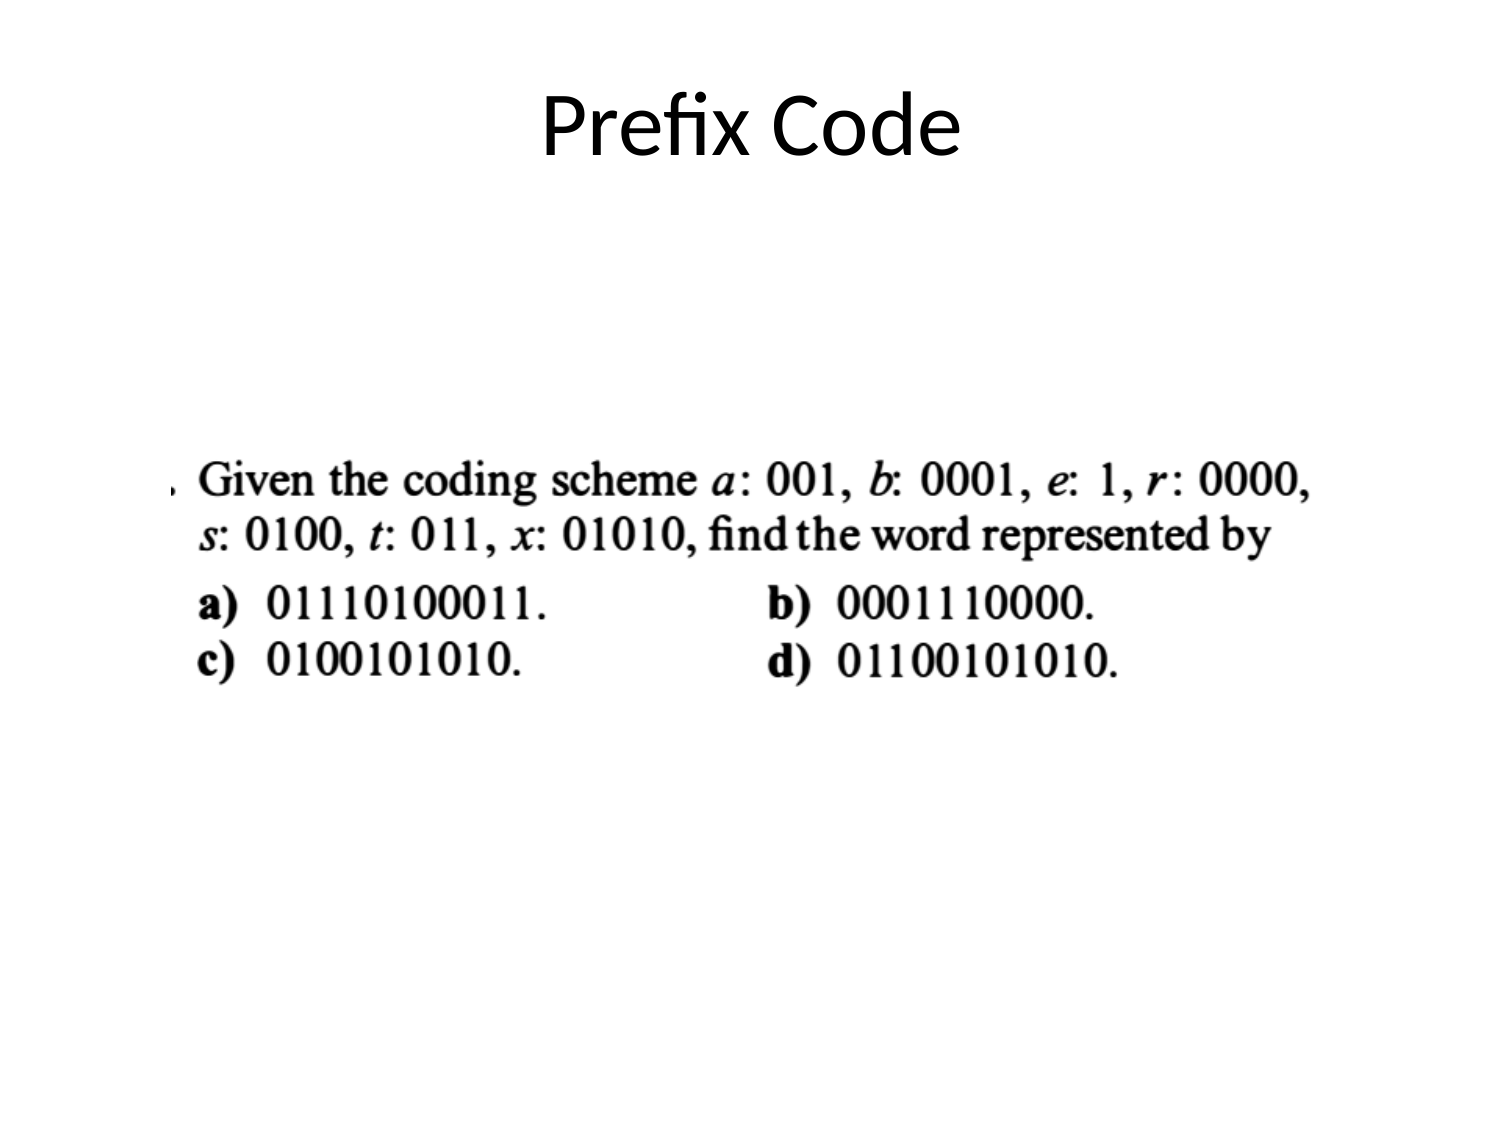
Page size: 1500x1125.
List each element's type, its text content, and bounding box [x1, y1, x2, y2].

picture [171, 434, 1329, 690]
text_box Prefix Code [114, 24, 1390, 213]
